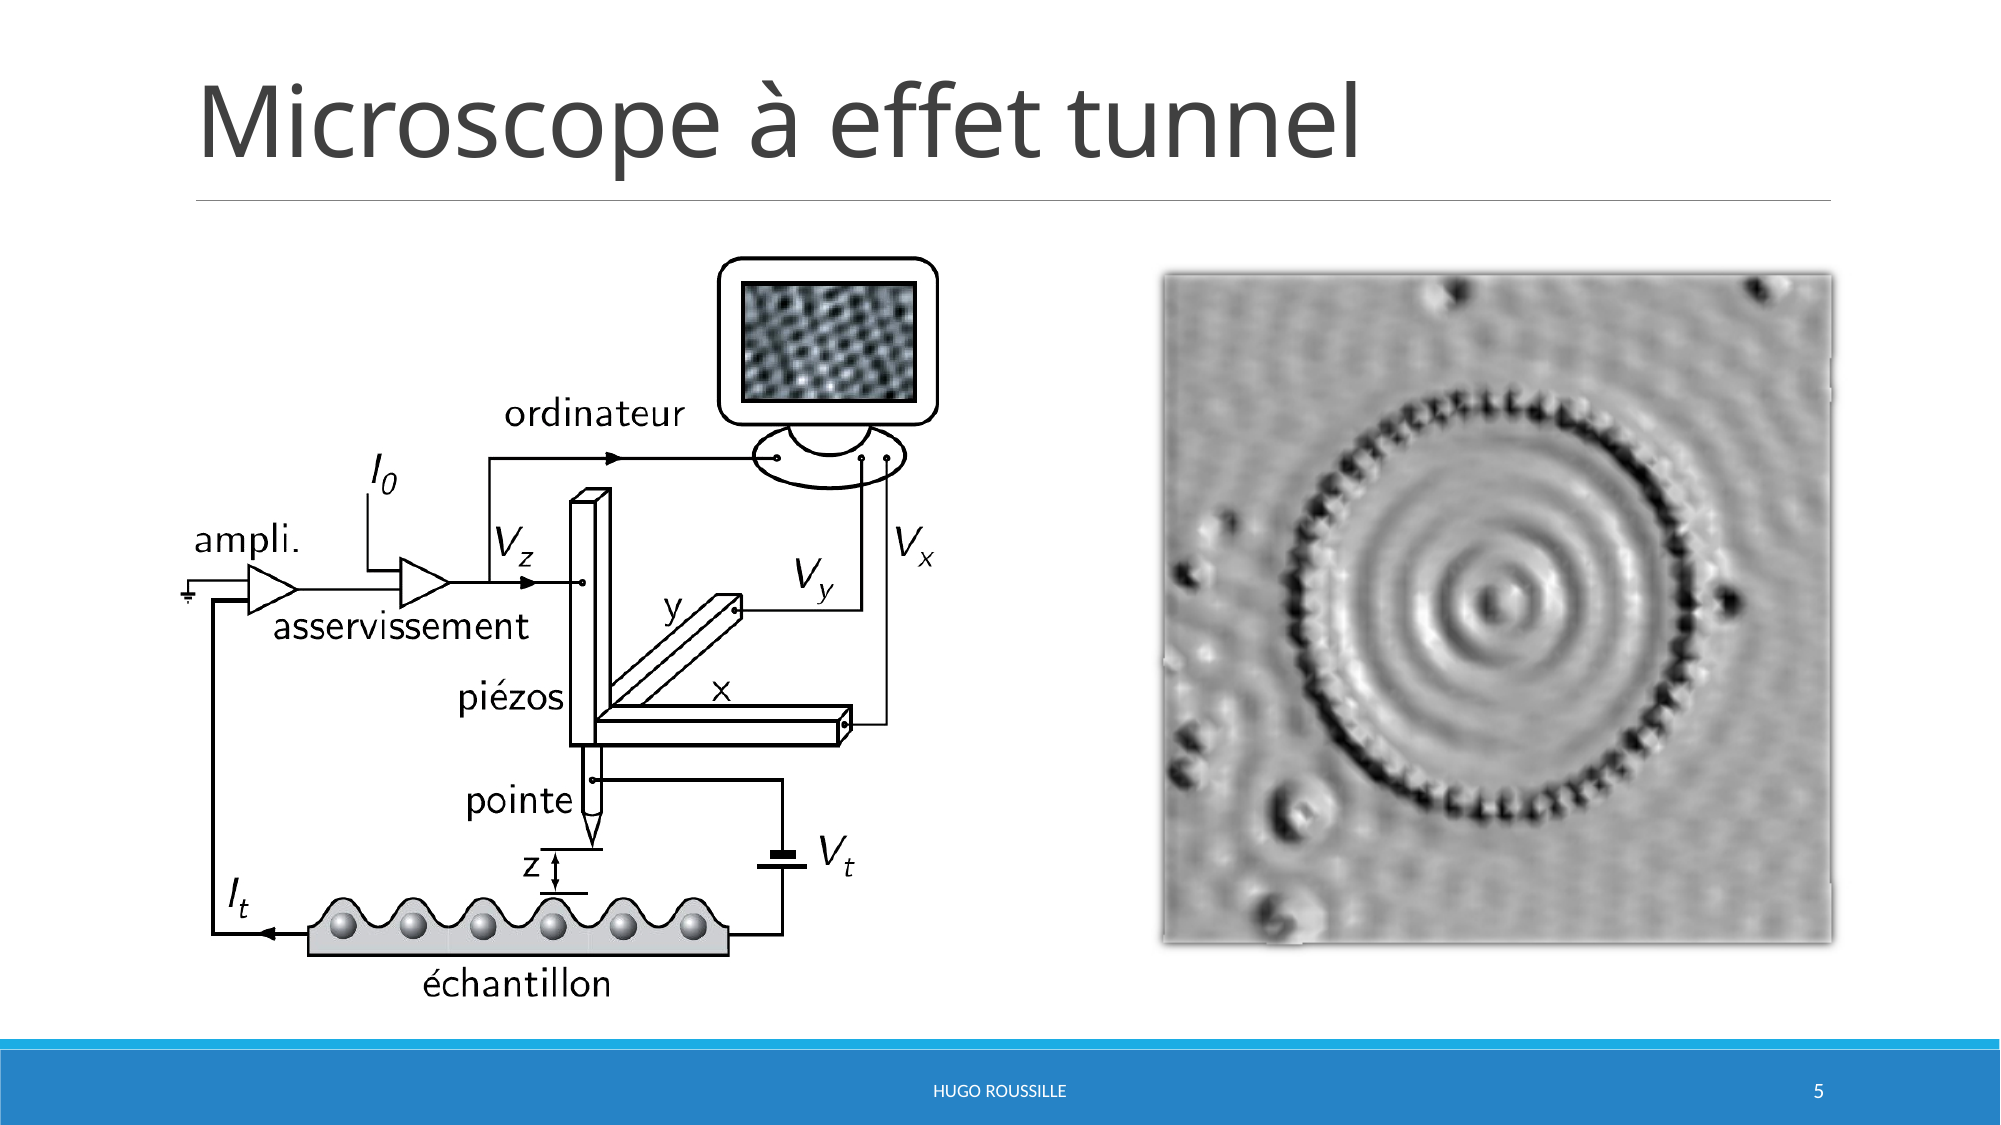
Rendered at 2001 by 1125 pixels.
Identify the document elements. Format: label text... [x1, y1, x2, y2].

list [179, 256, 940, 998]
title Microscope à effet tunnel [180, 47, 1830, 186]
footer HUGO ROUSSILLE [604, 1059, 1396, 1120]
slide_number 5 [1624, 1059, 1840, 1120]
picture [1150, 262, 1852, 958]
